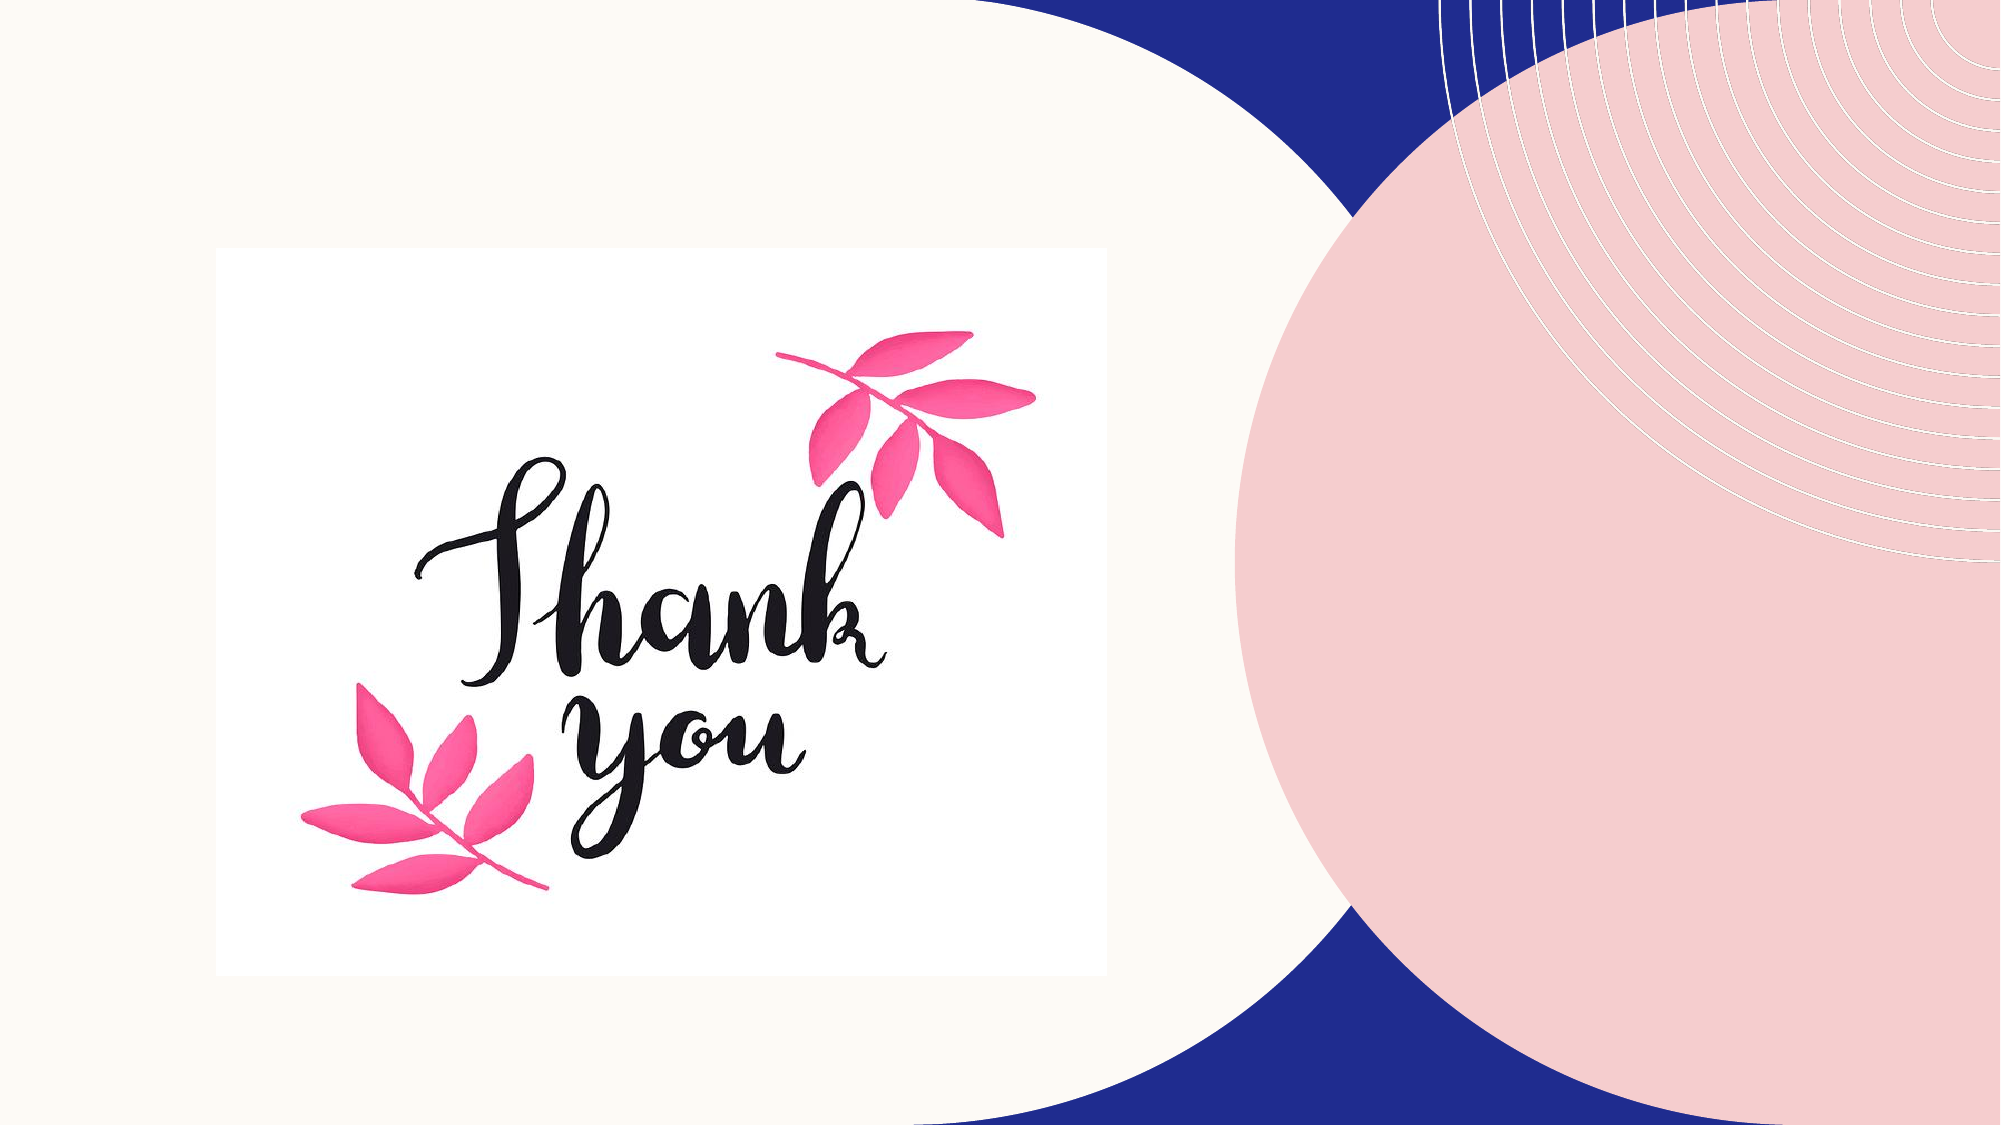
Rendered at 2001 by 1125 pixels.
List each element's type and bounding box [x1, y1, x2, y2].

picture [1438, 0, 2001, 563]
picture [216, 248, 1107, 976]
